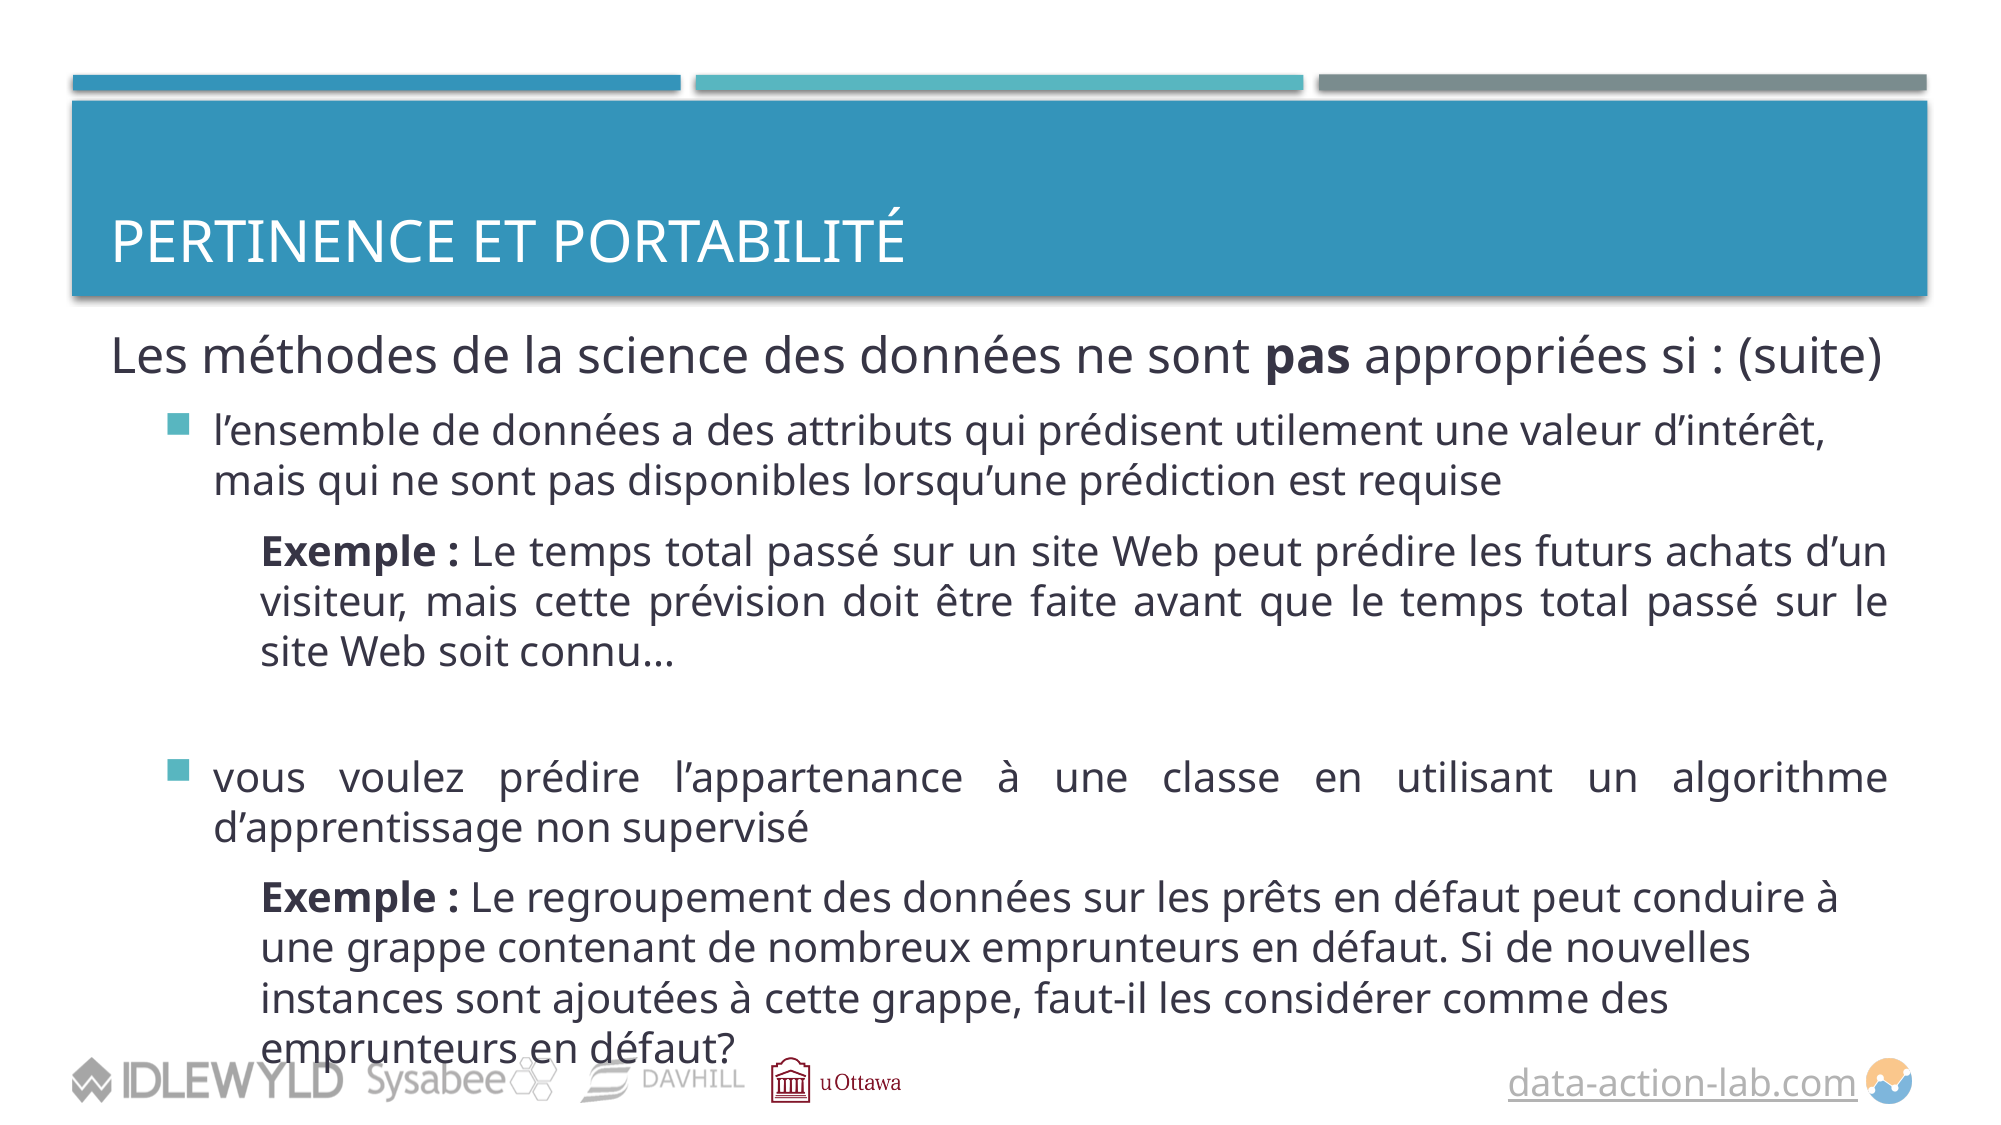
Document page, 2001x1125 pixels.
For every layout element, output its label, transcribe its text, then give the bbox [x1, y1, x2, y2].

list Les méthodes de la science des données ne sont pas appropriées si : (suite) l’ensemble de données a des attributs qui prédisent utilement une valeur d’intérêt, mais qui ne sont pas disponibles lorsqu’une prédiction est requise Exemple : Le temps total passé sur un site Web peut prédire les futurs achats d’un visiteur, mais cette prévision doit être faite avant que le temps total passé sur le site Web soit connu… vous voulez prédire l’appartenance à une classe en utilisant un algorithme d’apprentissage non supervisé Exemple : Le regroupement des données sur les prêts en défaut peut conduire à une grappe contenant de nombreux emprunteurs en défaut. Si de nouvelles instances sont ajoutées à cette grappe, faut-il les considérer comme des emprunteurs en défaut? [95, 357, 1905, 1037]
picture [72, 1057, 745, 1103]
picture [771, 1057, 901, 1103]
title Pertinence et portabilité [95, 115, 1905, 282]
